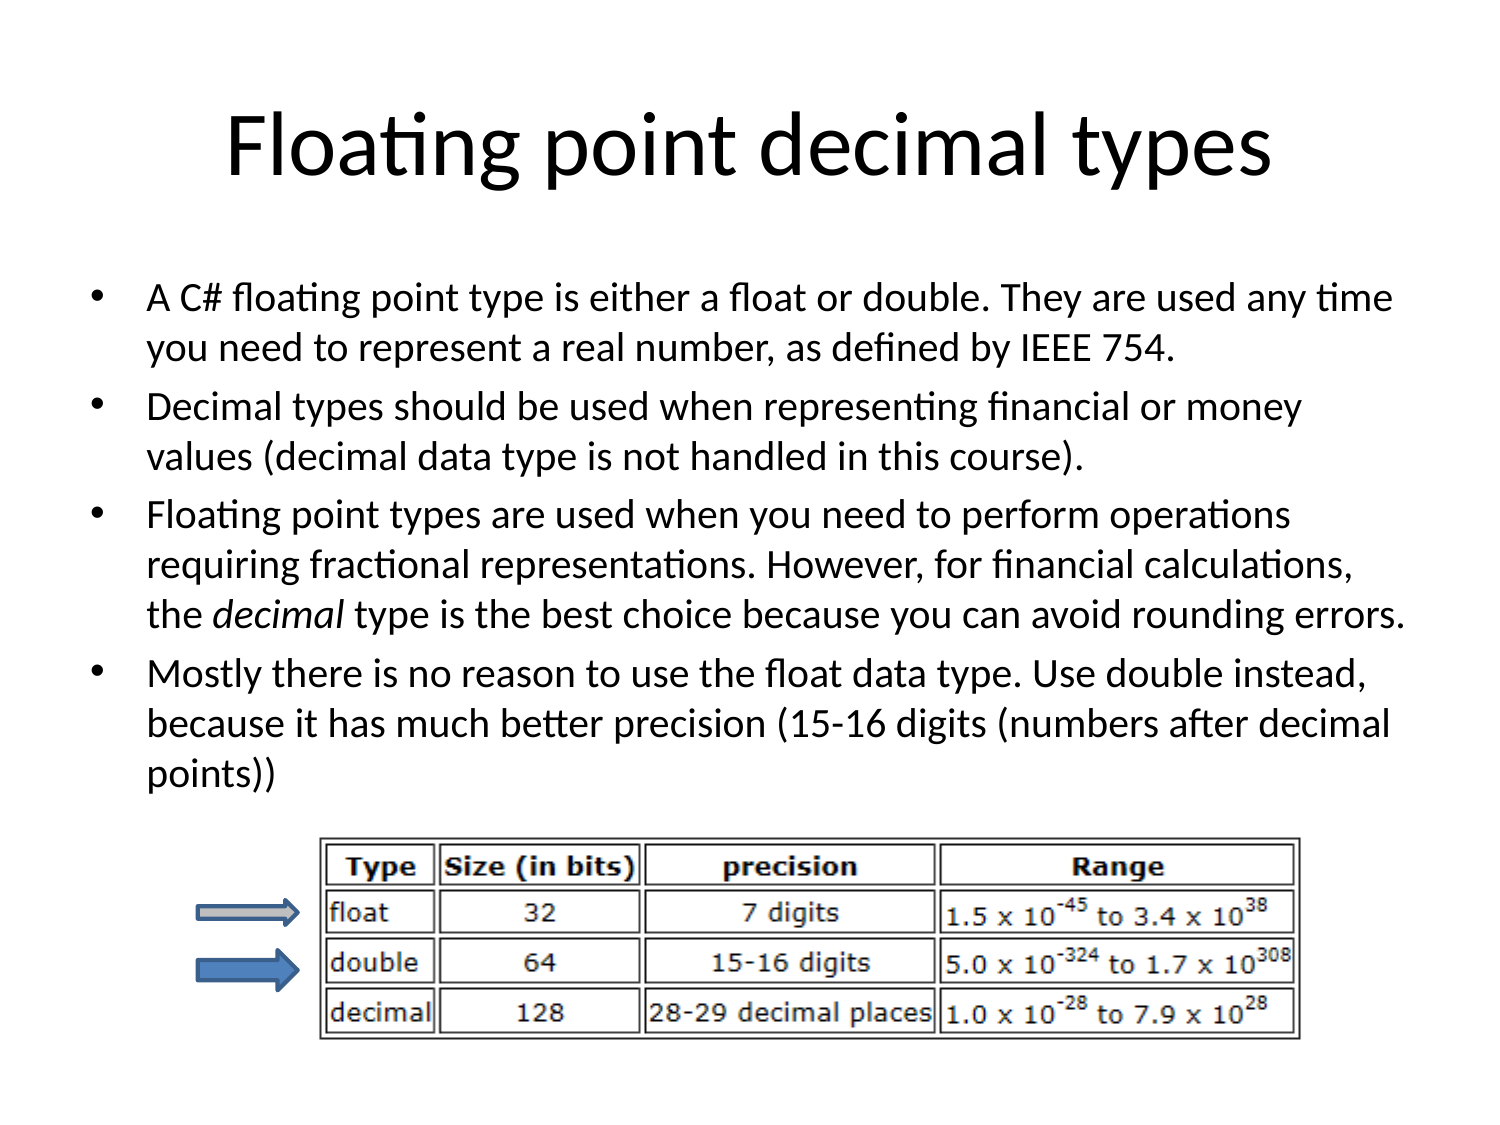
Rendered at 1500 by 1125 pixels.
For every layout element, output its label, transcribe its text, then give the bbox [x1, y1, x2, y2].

picture [312, 824, 1315, 1051]
text_box [195, 948, 300, 993]
list A C# floating point type is either a float or double. They are used any time you need to represent a real number, as defined by IEEE 754. Decimal types should be used when representing financial or money values (decimal data type is not handled in this course). Floating point types are used when you need to perform operations requiring fractional representations. However, for financial calculations, the decimal type is the best choice because you can avoid rounding errors. Mostly there is no reason to use the float data type. Use double instead, because it has much better precision (15-16 digits (numbers after decimal points)) [75, 262, 1425, 1005]
text_box [195, 898, 300, 927]
title Floating point decimal types [75, 45, 1425, 233]
